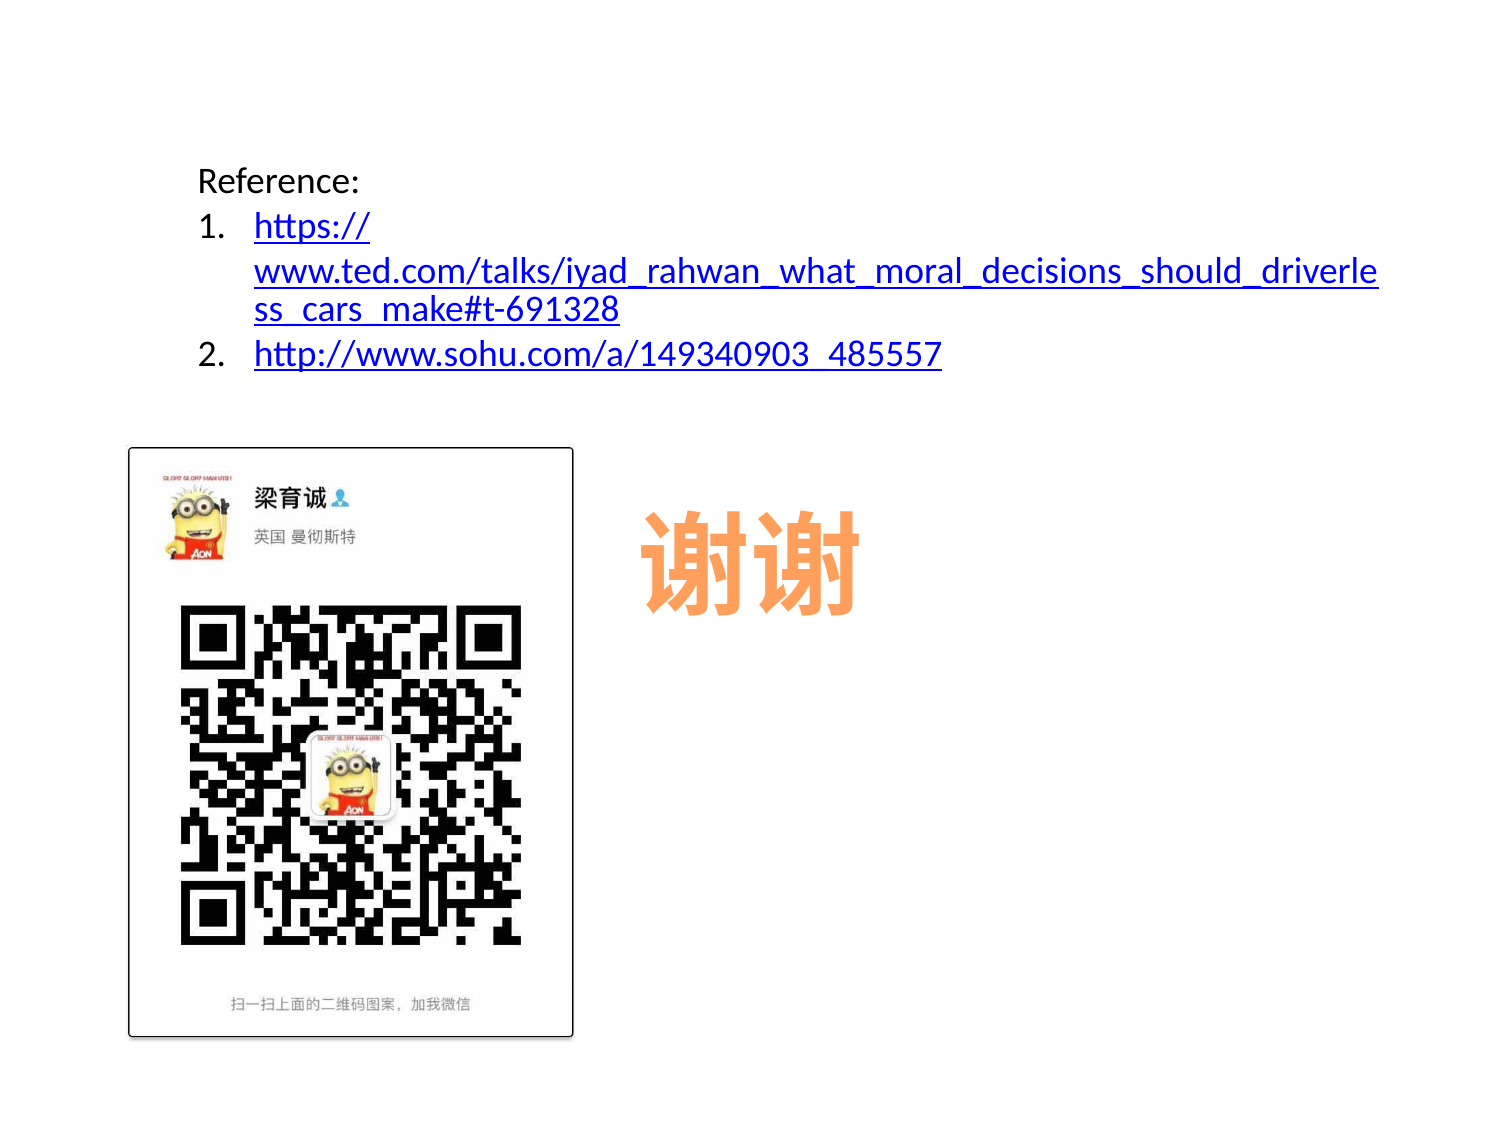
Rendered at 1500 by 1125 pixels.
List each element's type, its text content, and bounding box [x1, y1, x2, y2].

text_box 谢谢 [622, 486, 878, 637]
picture [125, 444, 576, 1043]
text_box Reference: https://www.ted.com/talks/iyad_rahwan_what_moral_decisions_should_driverless_cars_make#t-691328 http://www.sohu.com/a/149340903_485557 [182, 148, 1400, 344]
